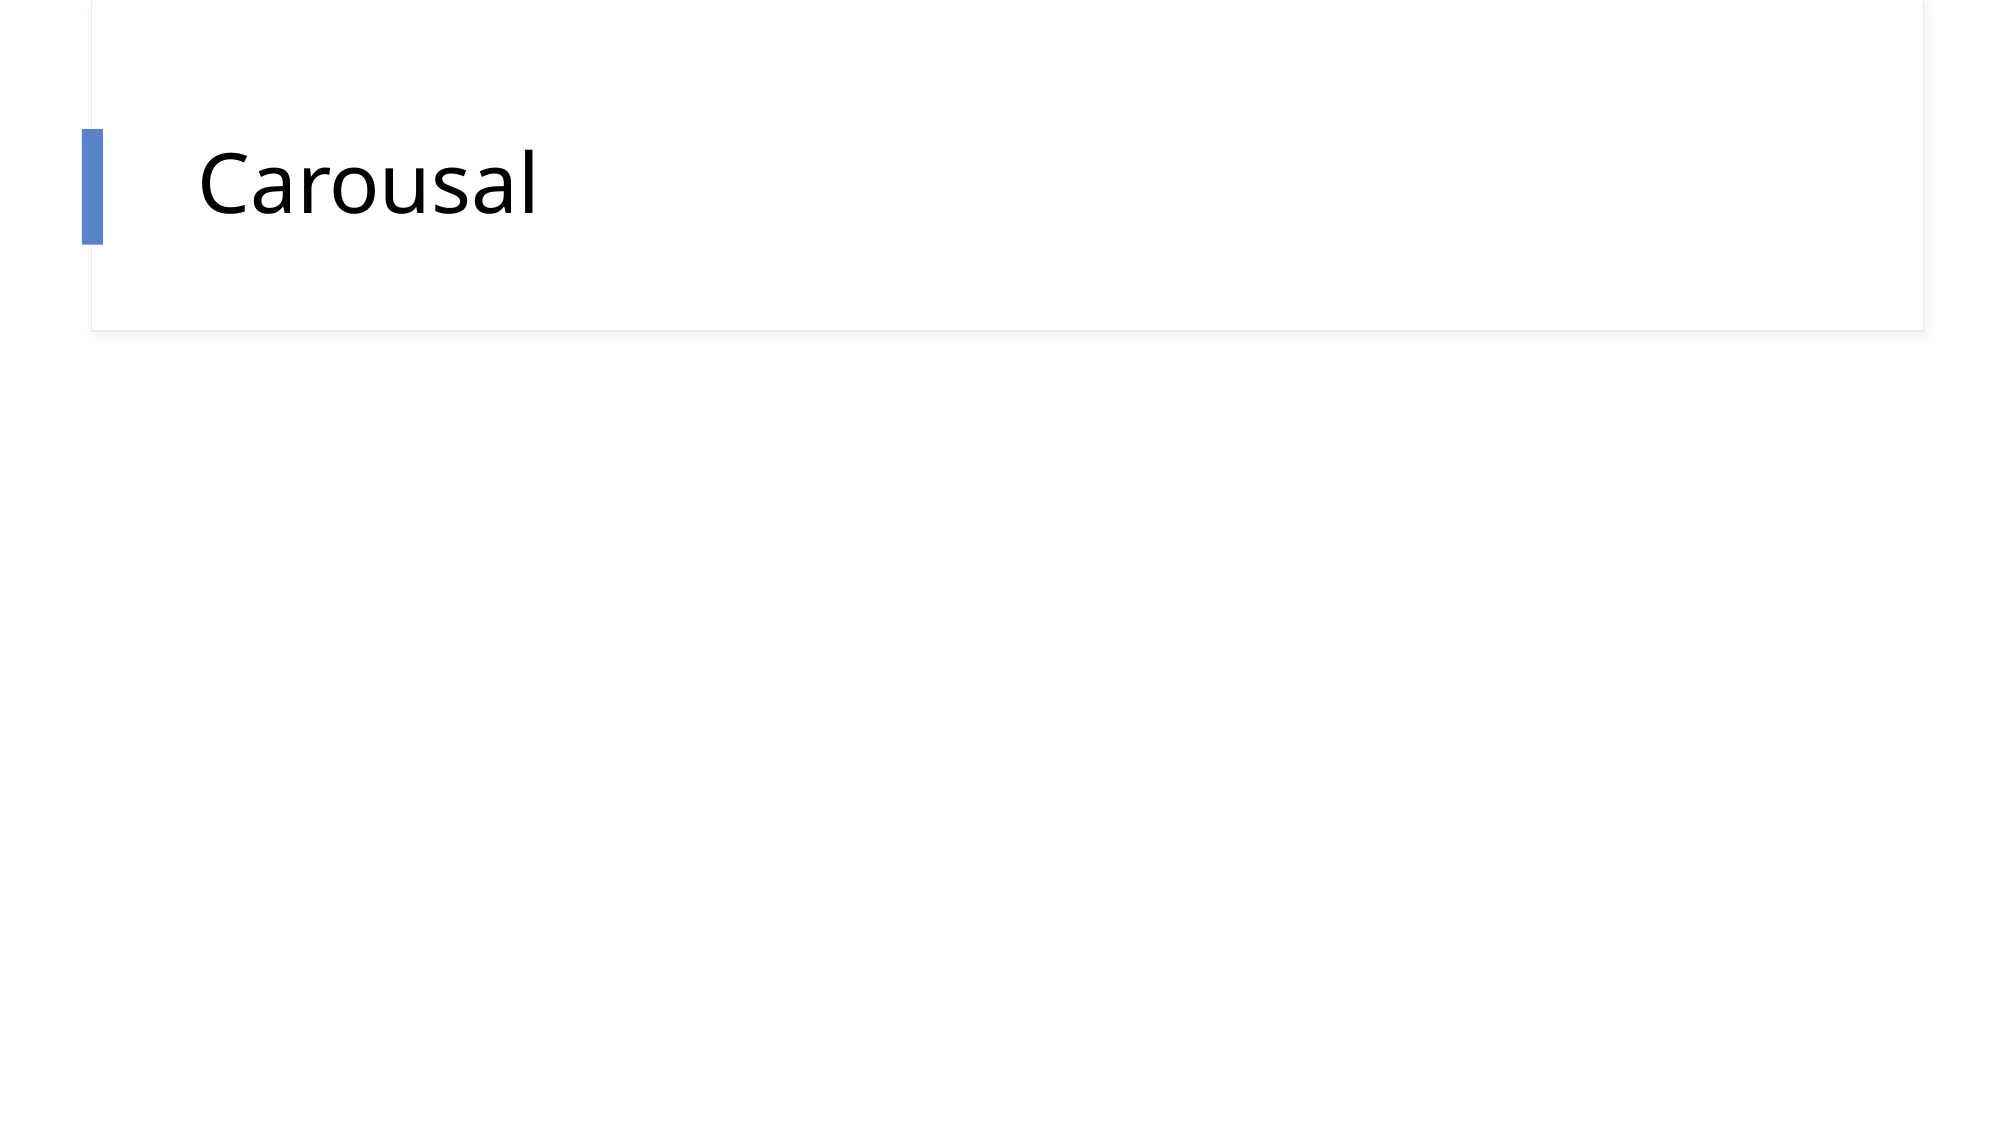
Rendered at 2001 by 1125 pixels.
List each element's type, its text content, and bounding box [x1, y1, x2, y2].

title Carousal [183, 90, 1851, 284]
